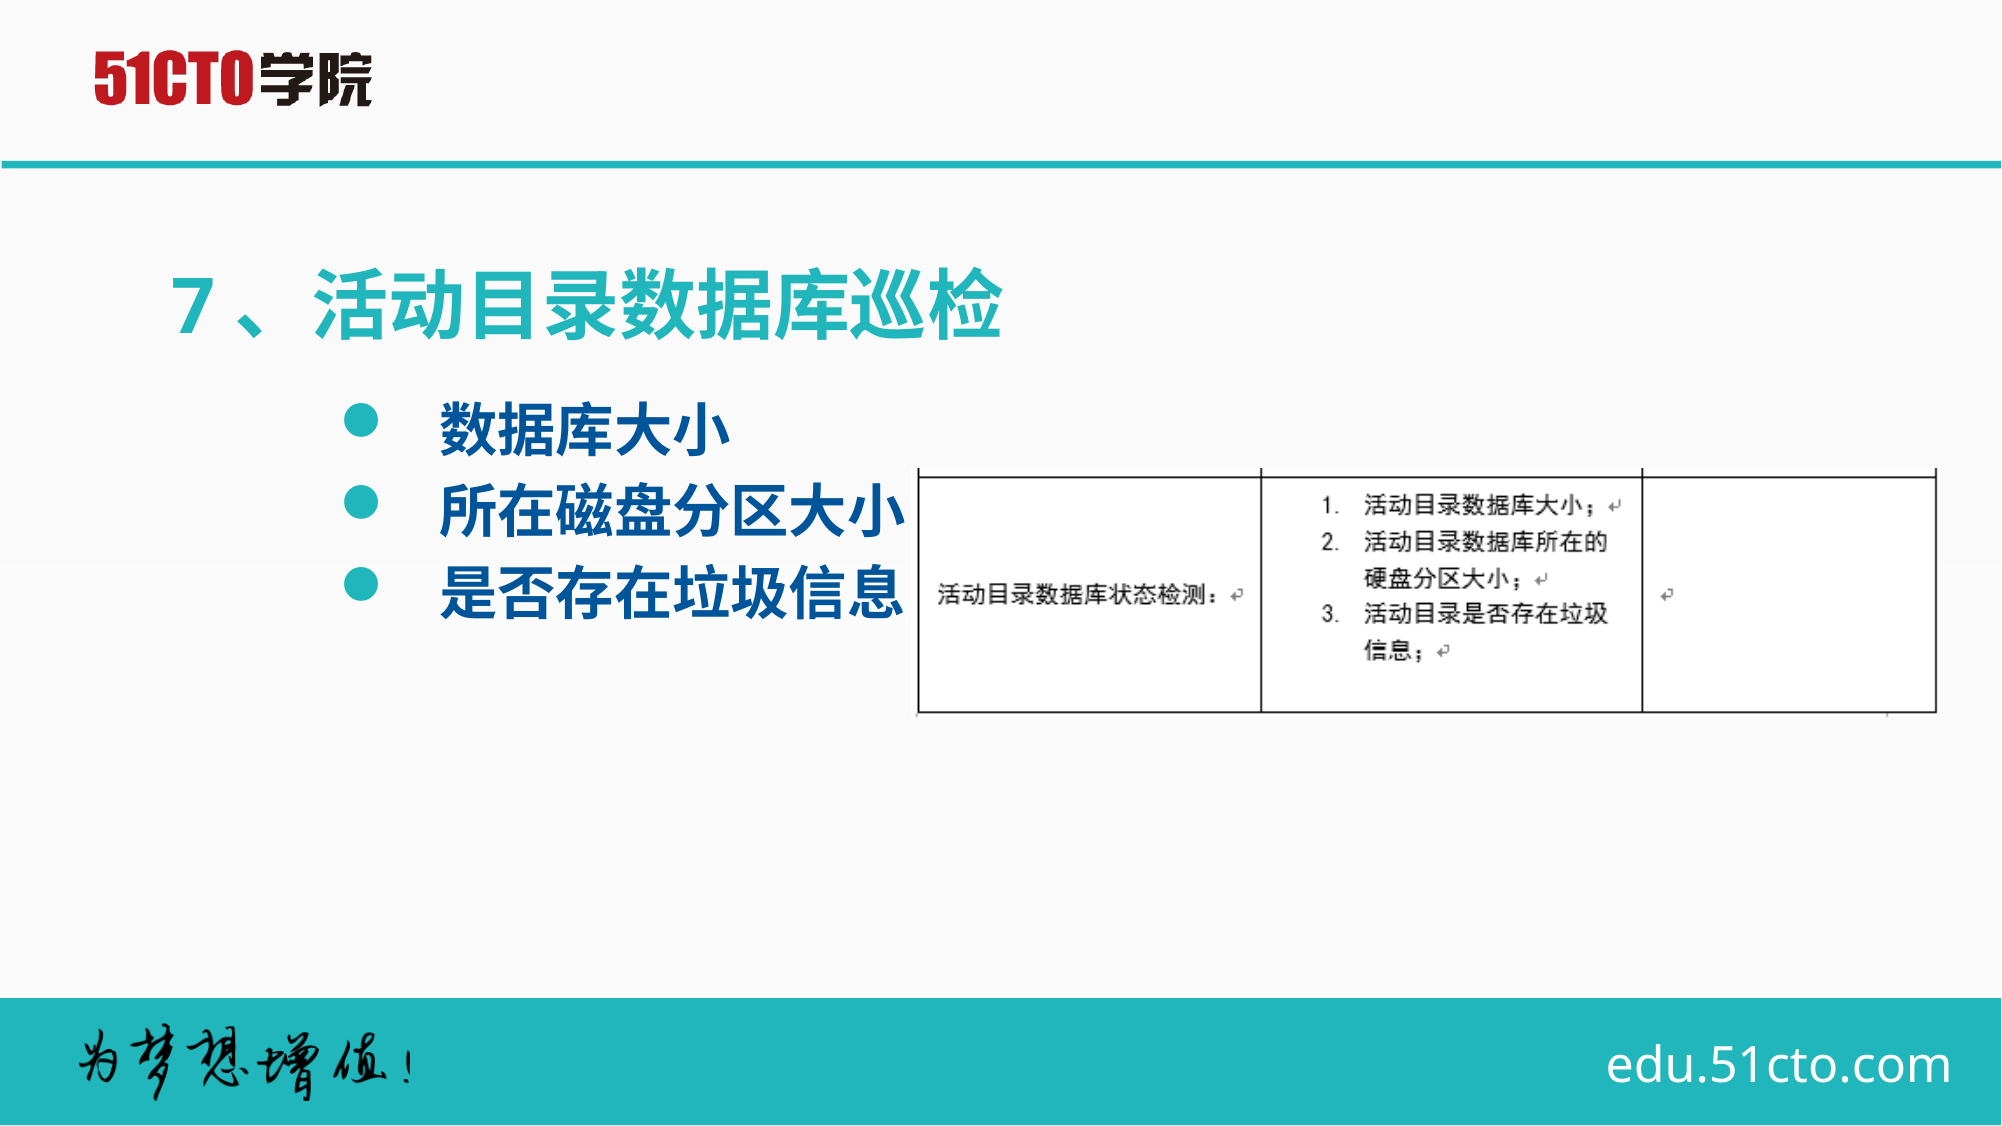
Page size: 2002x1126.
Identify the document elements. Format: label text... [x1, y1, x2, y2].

title 7、活动目录数据库巡检 [156, 243, 1831, 362]
picture [90, 42, 375, 111]
list 数据库大小 所在磁盘分区大小 是否存在垃圾信息 [161, 385, 1828, 870]
picture [79, 1023, 410, 1101]
picture [911, 467, 1939, 717]
